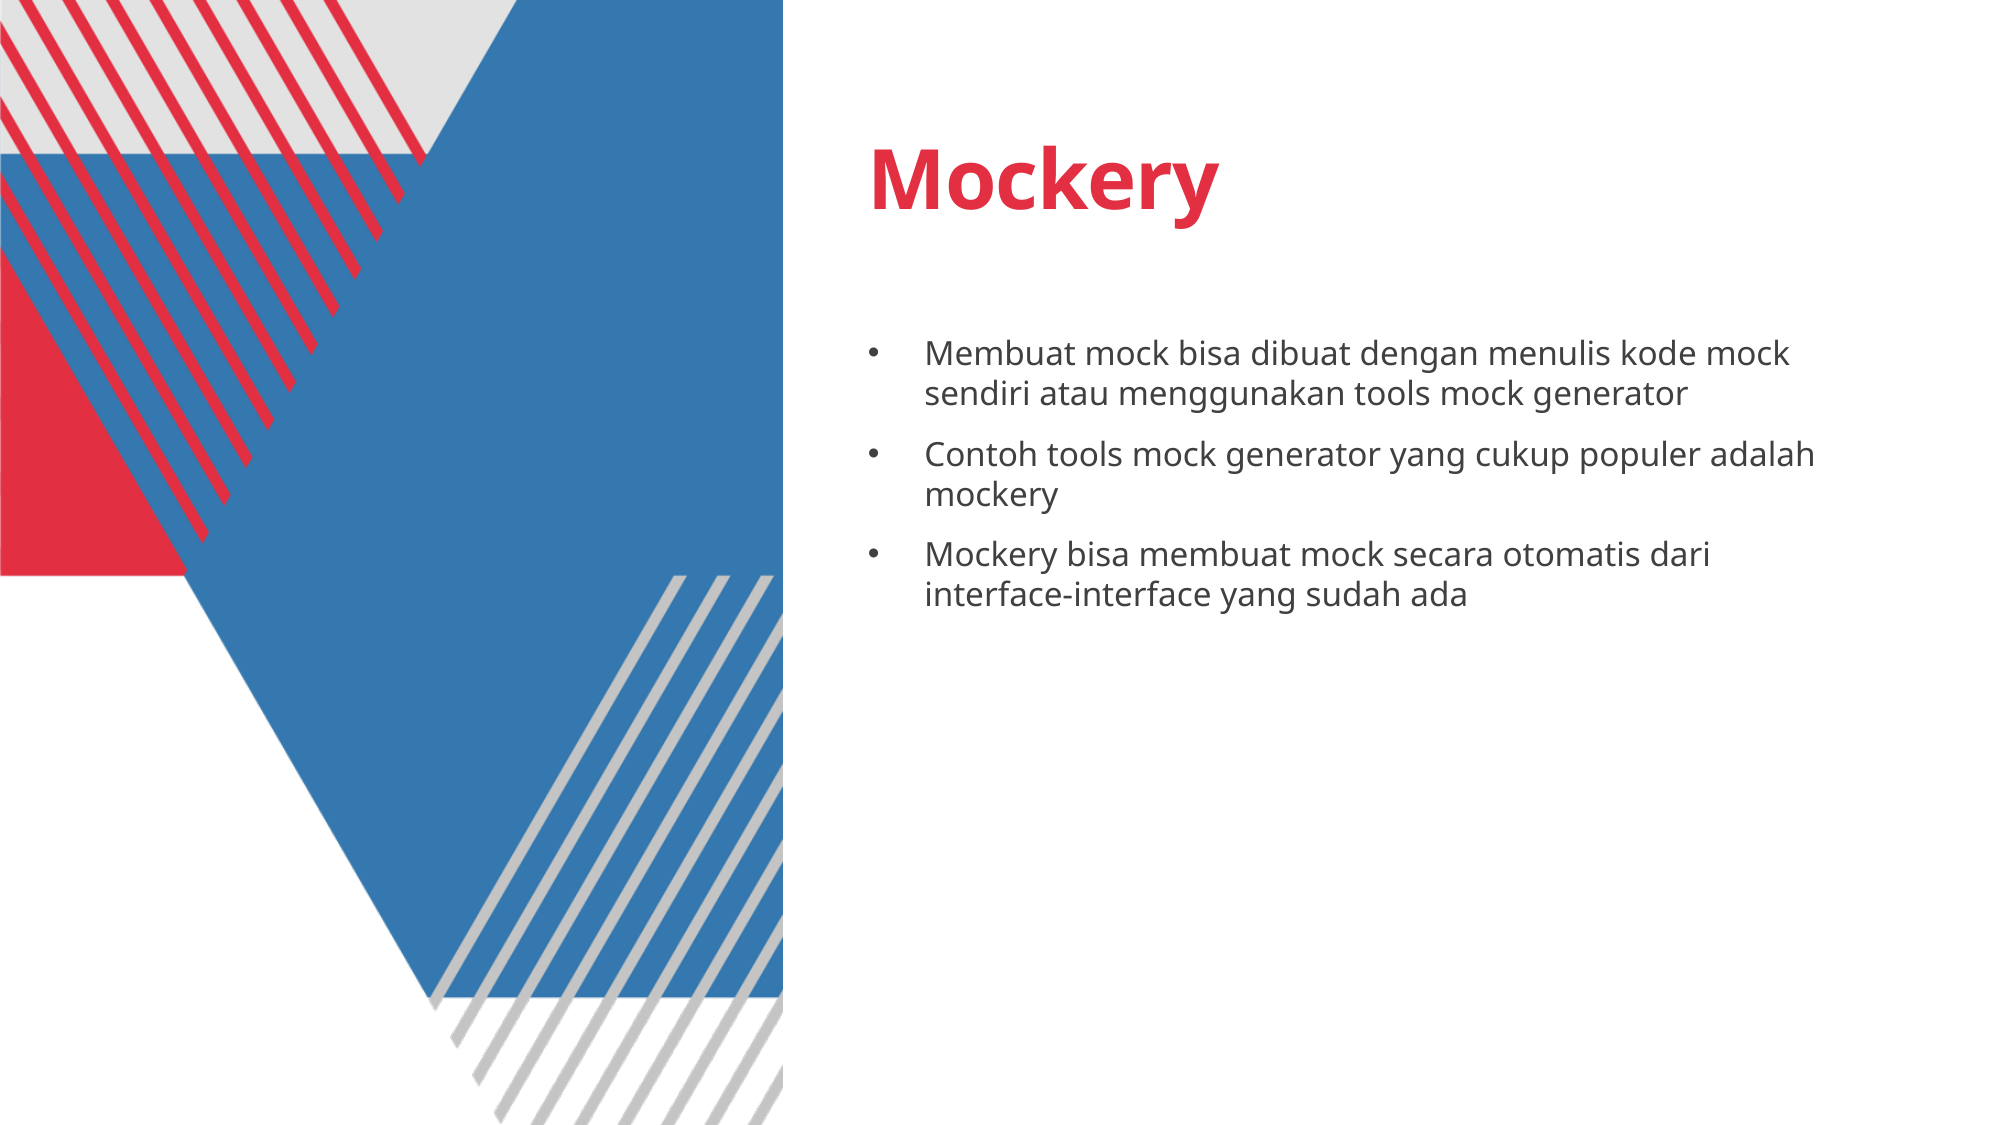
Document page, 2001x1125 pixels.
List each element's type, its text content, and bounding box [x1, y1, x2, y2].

title Mockery [852, 129, 1916, 325]
list Membuat mock bisa dibuat dengan menulis kode mock sendiri atau menggunakan tools mock generator Contoh tools mock generator yang cukup populer adalah mockery Mockery bisa membuat mock secara otomatis dari interface-interface yang sudah ada [852, 324, 1850, 920]
picture [0, 0, 783, 1125]
